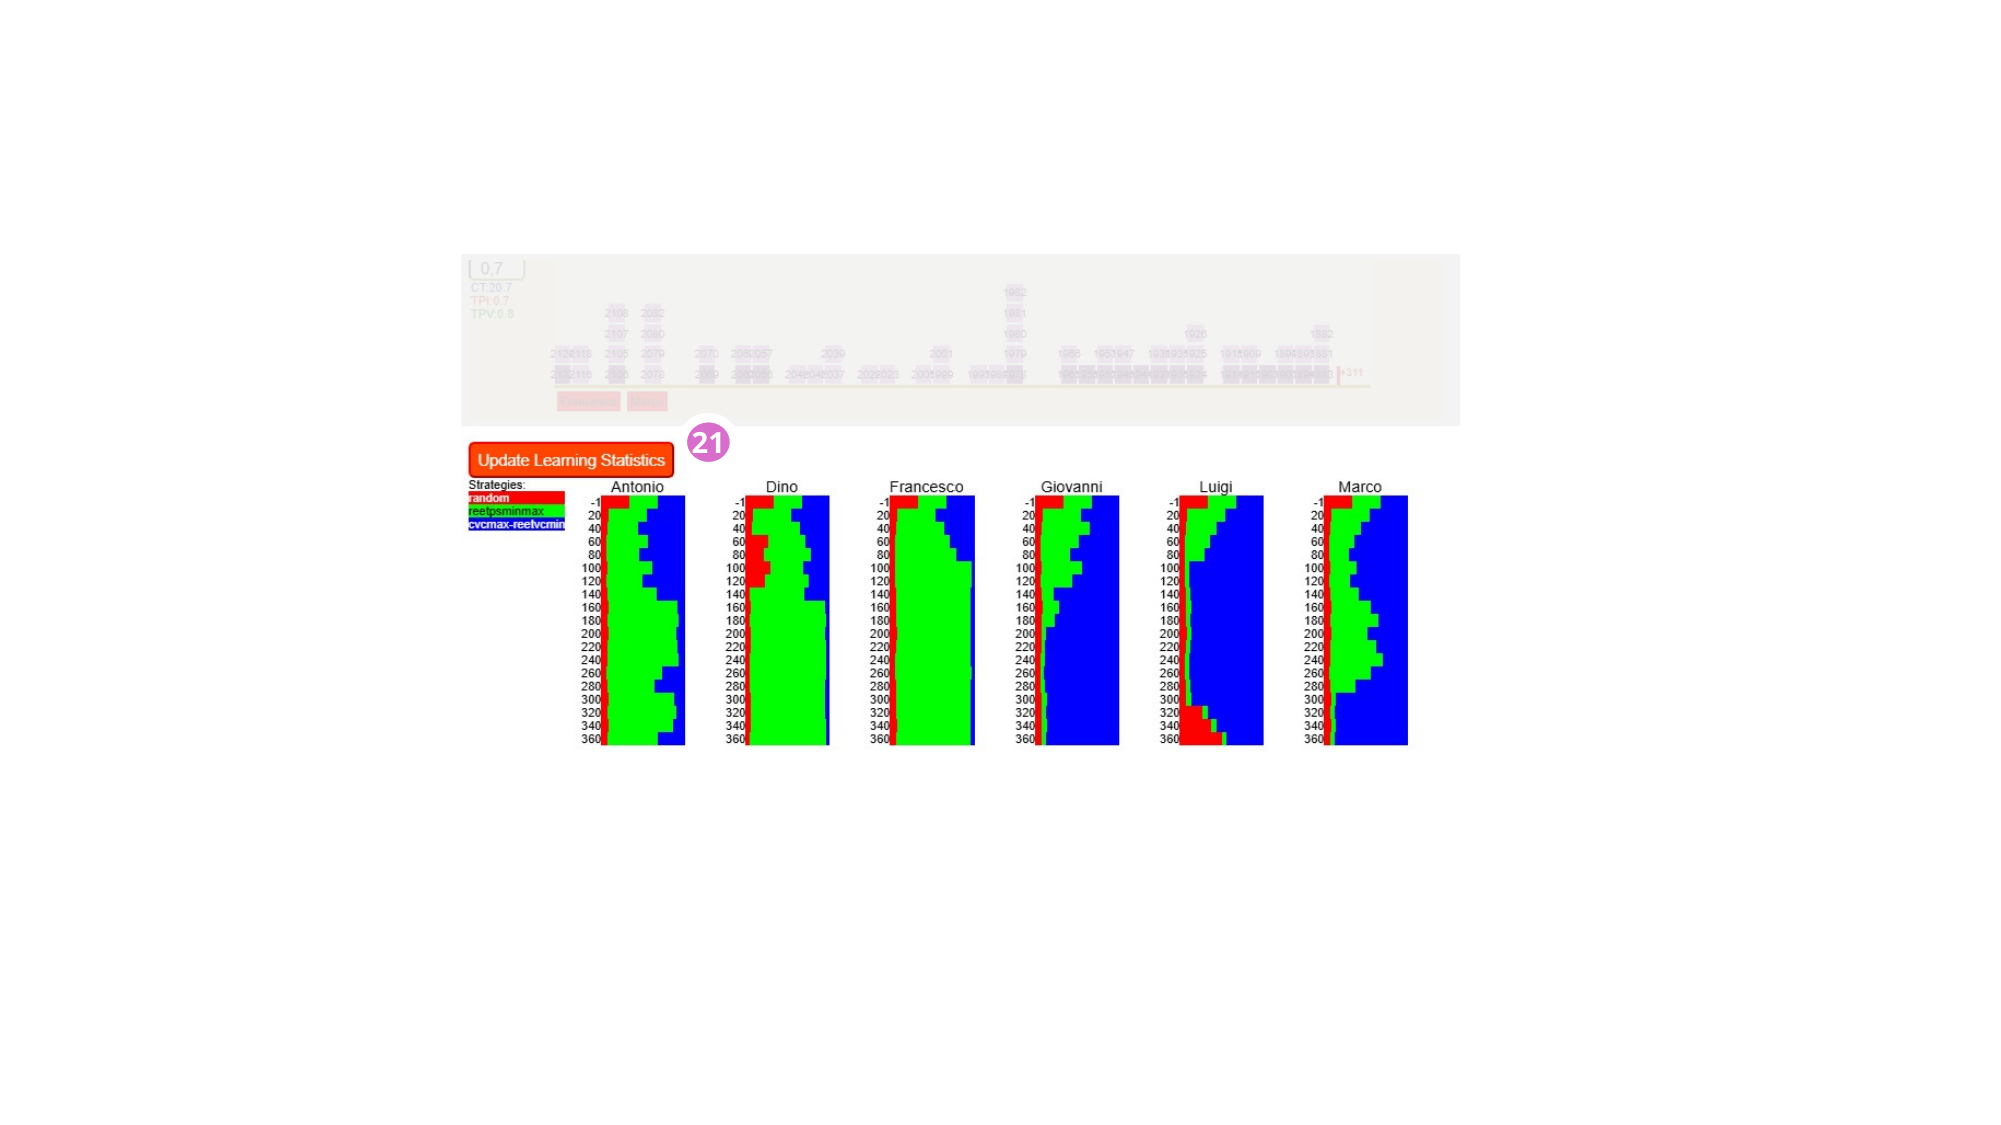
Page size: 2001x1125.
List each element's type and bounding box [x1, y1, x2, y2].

text_box [460, 253, 1461, 753]
